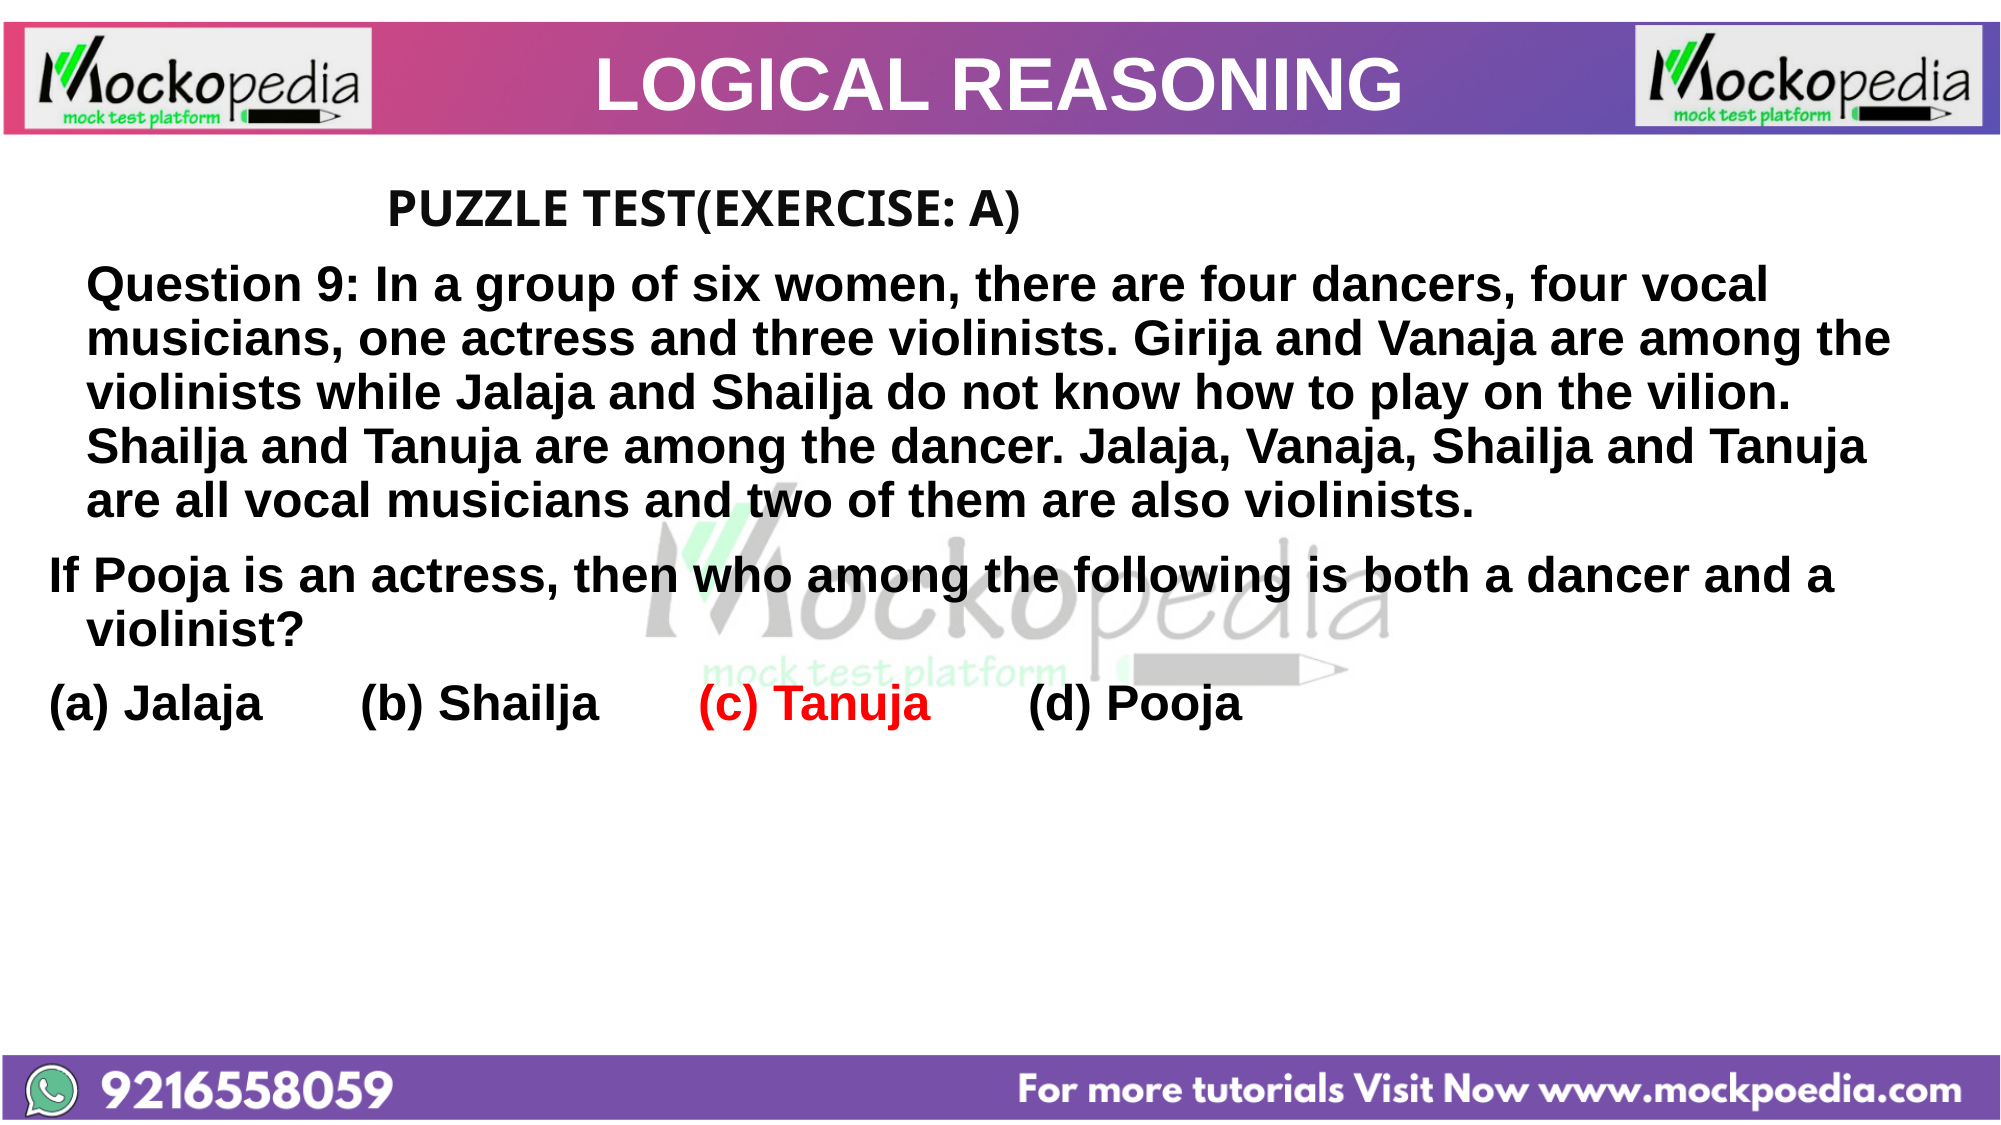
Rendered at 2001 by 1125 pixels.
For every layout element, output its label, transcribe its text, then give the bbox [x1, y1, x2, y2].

list PUZZLE TEST(EXERCISE: A) Question 9: In a group of six women, there are four dancers, four vocal musicians, one actress and three violinists. Girija and Vanaja are among the violinists while Jalaja and Shailja do not know how to play on the vilion. Shailja and Tanuja are among the dancer. Jalaja, Vanaja, Shailja and Tanuja are all vocal musicians and two of them are also violinists. If Pooja is an actress, then who among the following is both a dancer and a violinist? (a) Jalaja (b) Shailja (c) Tanuja (d) Pooja [33, 175, 1959, 1053]
picture [0, 0, 2001, 1125]
title LOGICAL REASONING [41, 31, 1959, 142]
